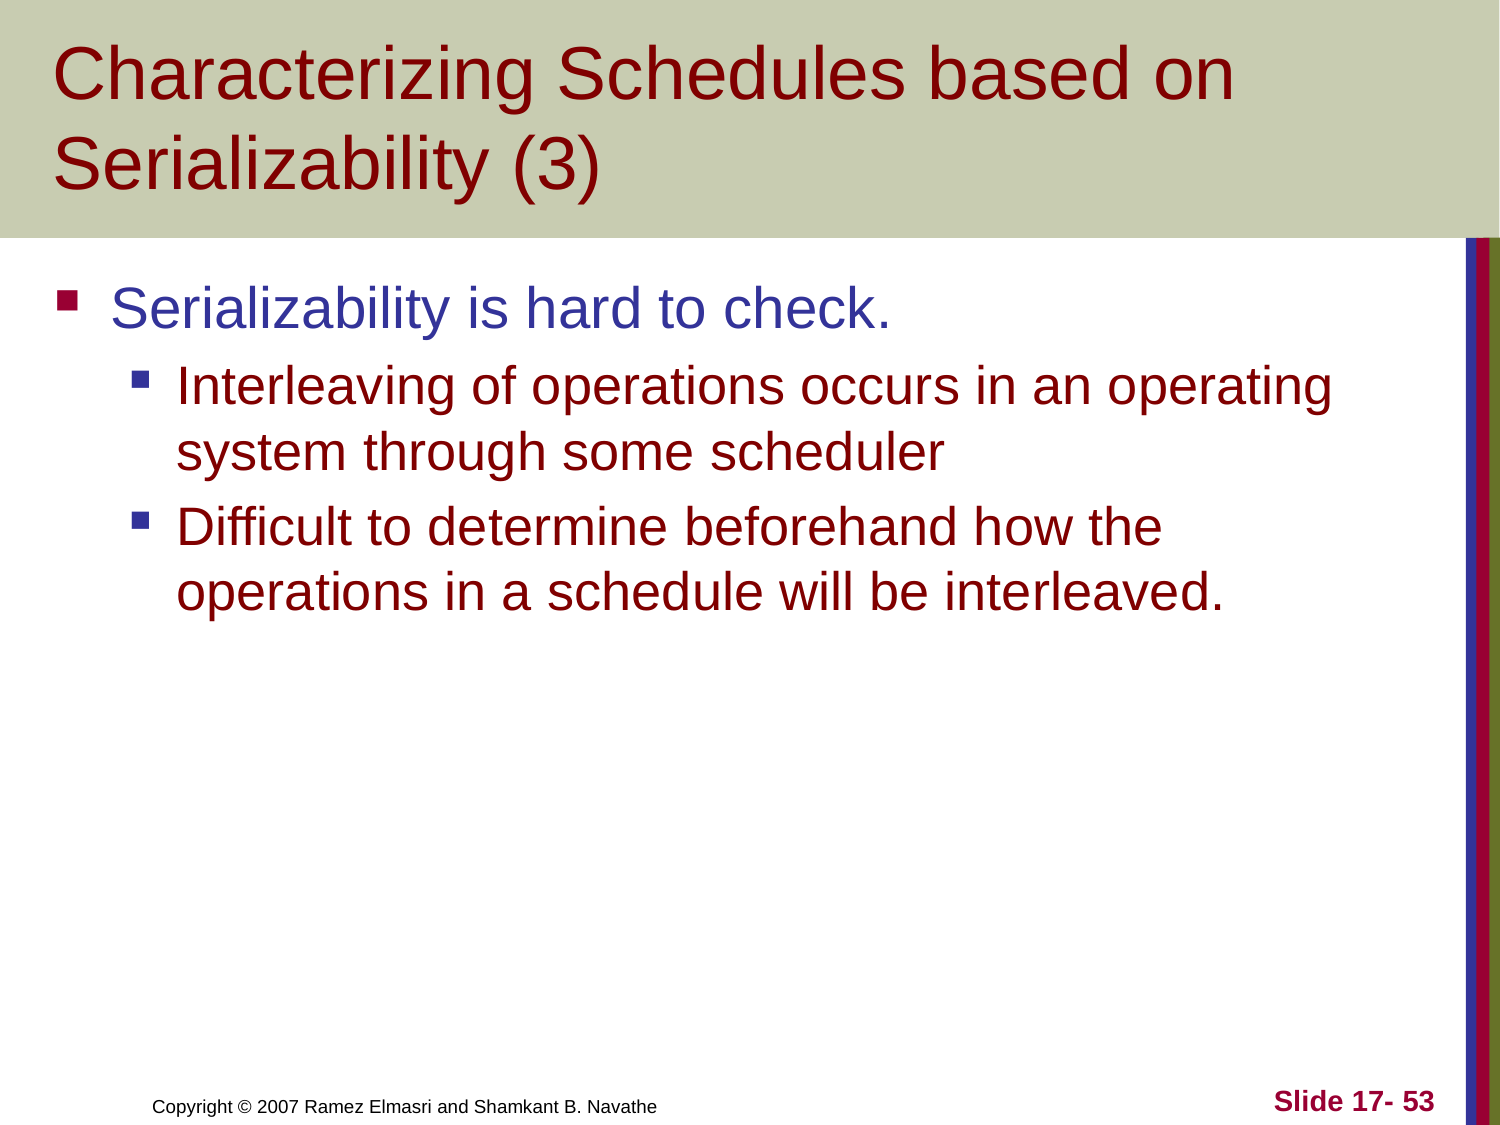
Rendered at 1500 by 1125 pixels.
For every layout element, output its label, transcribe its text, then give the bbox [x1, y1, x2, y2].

slide_number Slide 17- 53 [1137, 1049, 1451, 1125]
title Characterizing Schedules based on Serializability (3) [37, 49, 1317, 213]
list Serializability is hard to check. Interleaving of operations occurs in an operating system through some scheduler Difficult to determine beforehand how the operations in a schedule will be interleaved. [39, 262, 1401, 1013]
